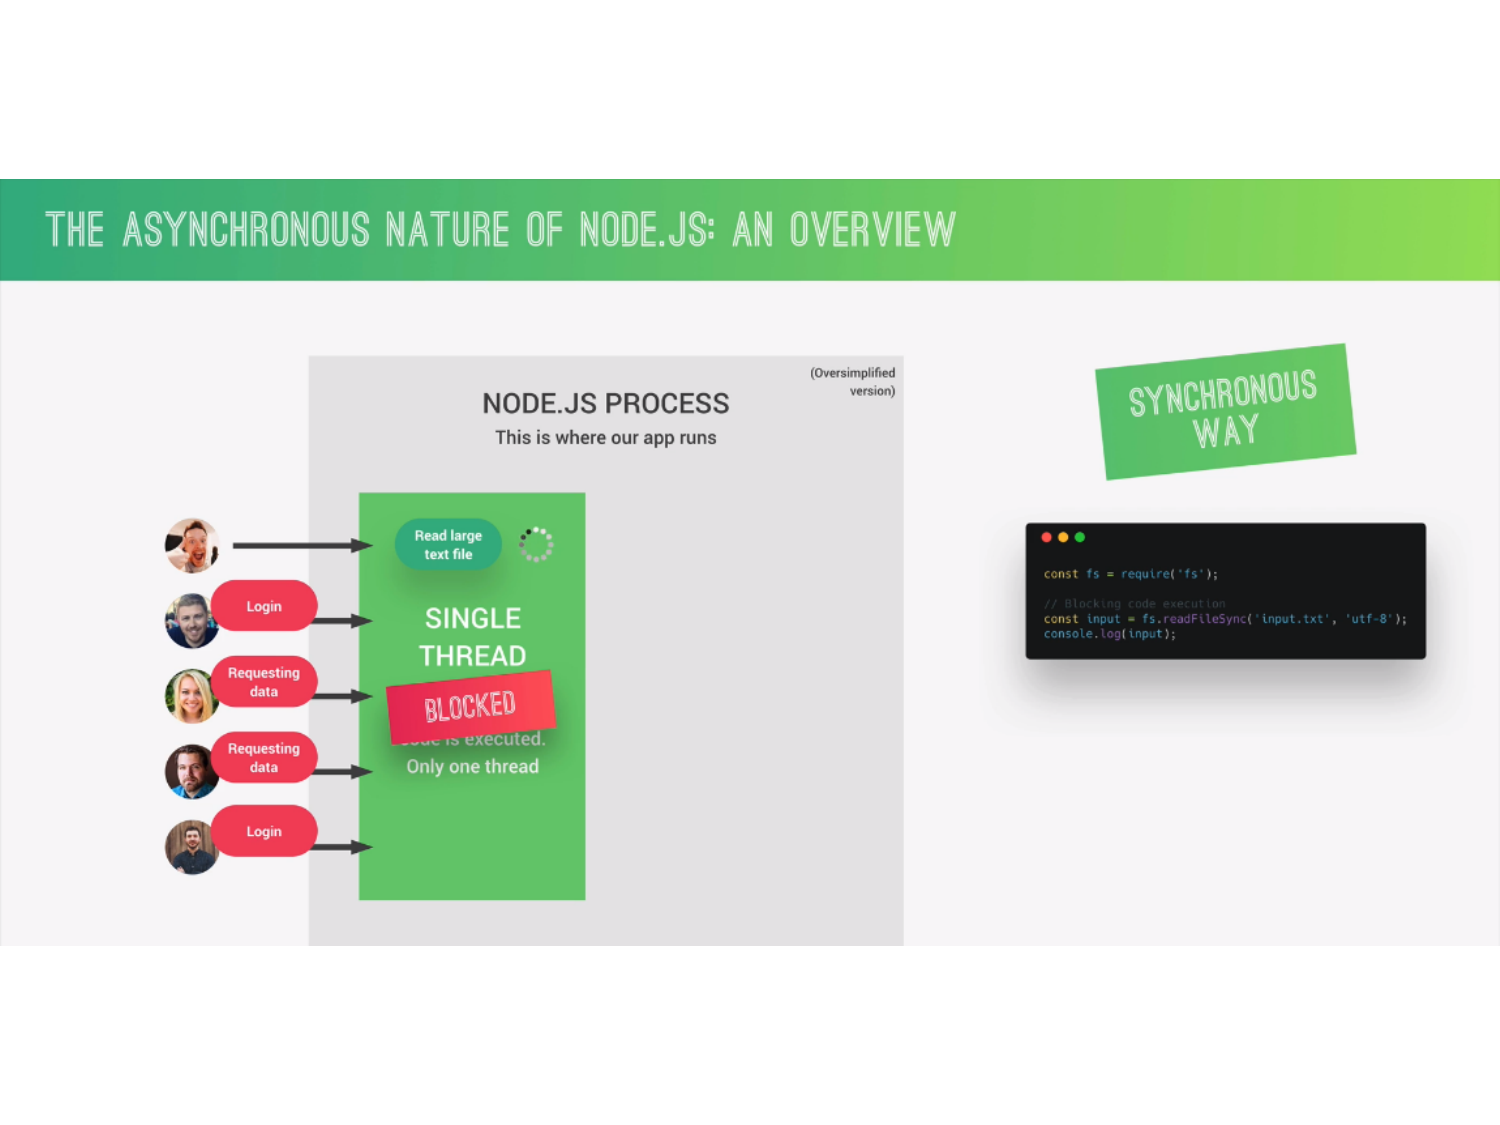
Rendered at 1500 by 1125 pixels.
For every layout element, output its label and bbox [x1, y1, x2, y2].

picture [0, 179, 1500, 946]
